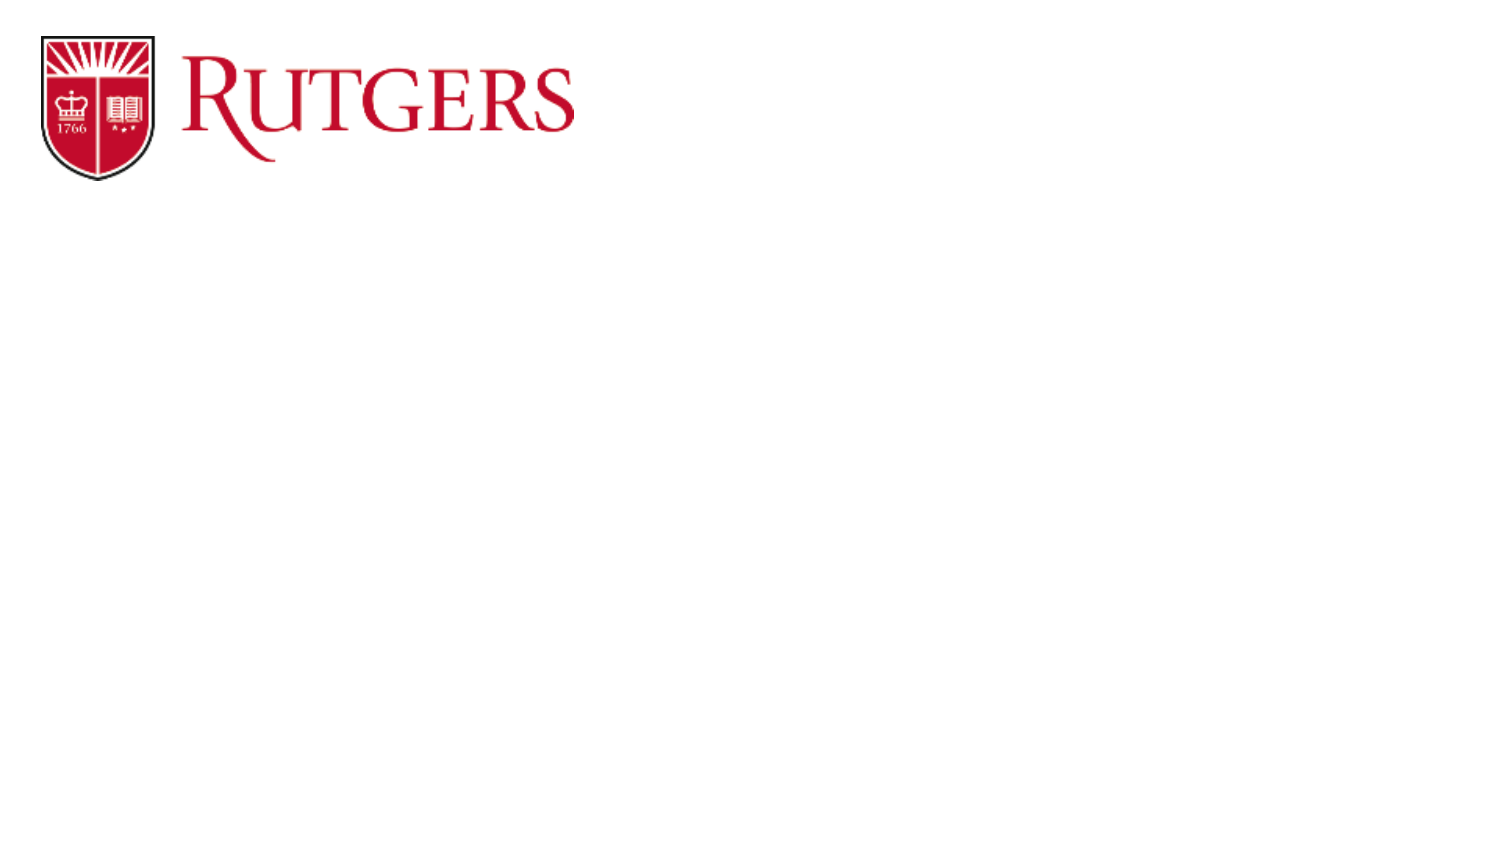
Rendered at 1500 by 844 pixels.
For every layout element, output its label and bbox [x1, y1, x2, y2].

picture [41, 36, 574, 181]
